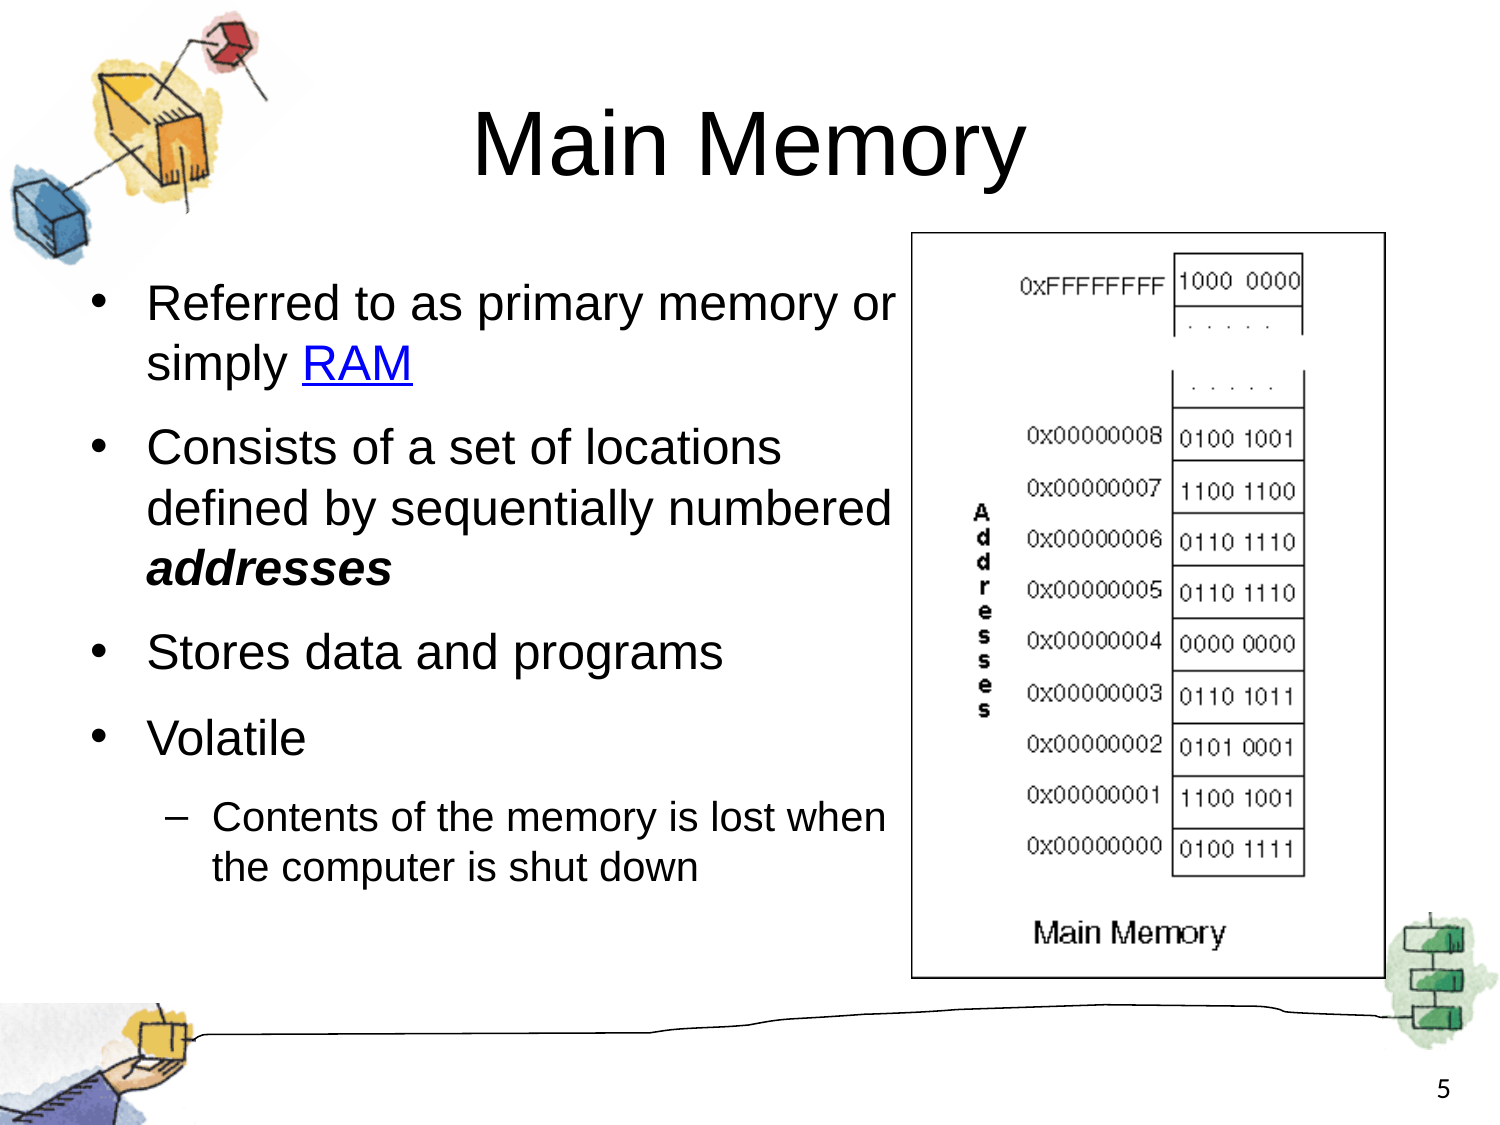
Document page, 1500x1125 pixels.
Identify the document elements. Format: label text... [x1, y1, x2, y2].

list Referred to as primary memory or simply RAM Consists of a set of locations defined by sequentially numbered addresses Stores data and programs Volatile Contents of the memory is lost when the computer is shut down [74, 262, 926, 1076]
title Main Memory [74, 44, 1426, 233]
picture [911, 232, 1500, 1050]
picture [114, 0, 274, 44]
picture [0, 1003, 196, 1125]
picture [0, 85, 167, 305]
